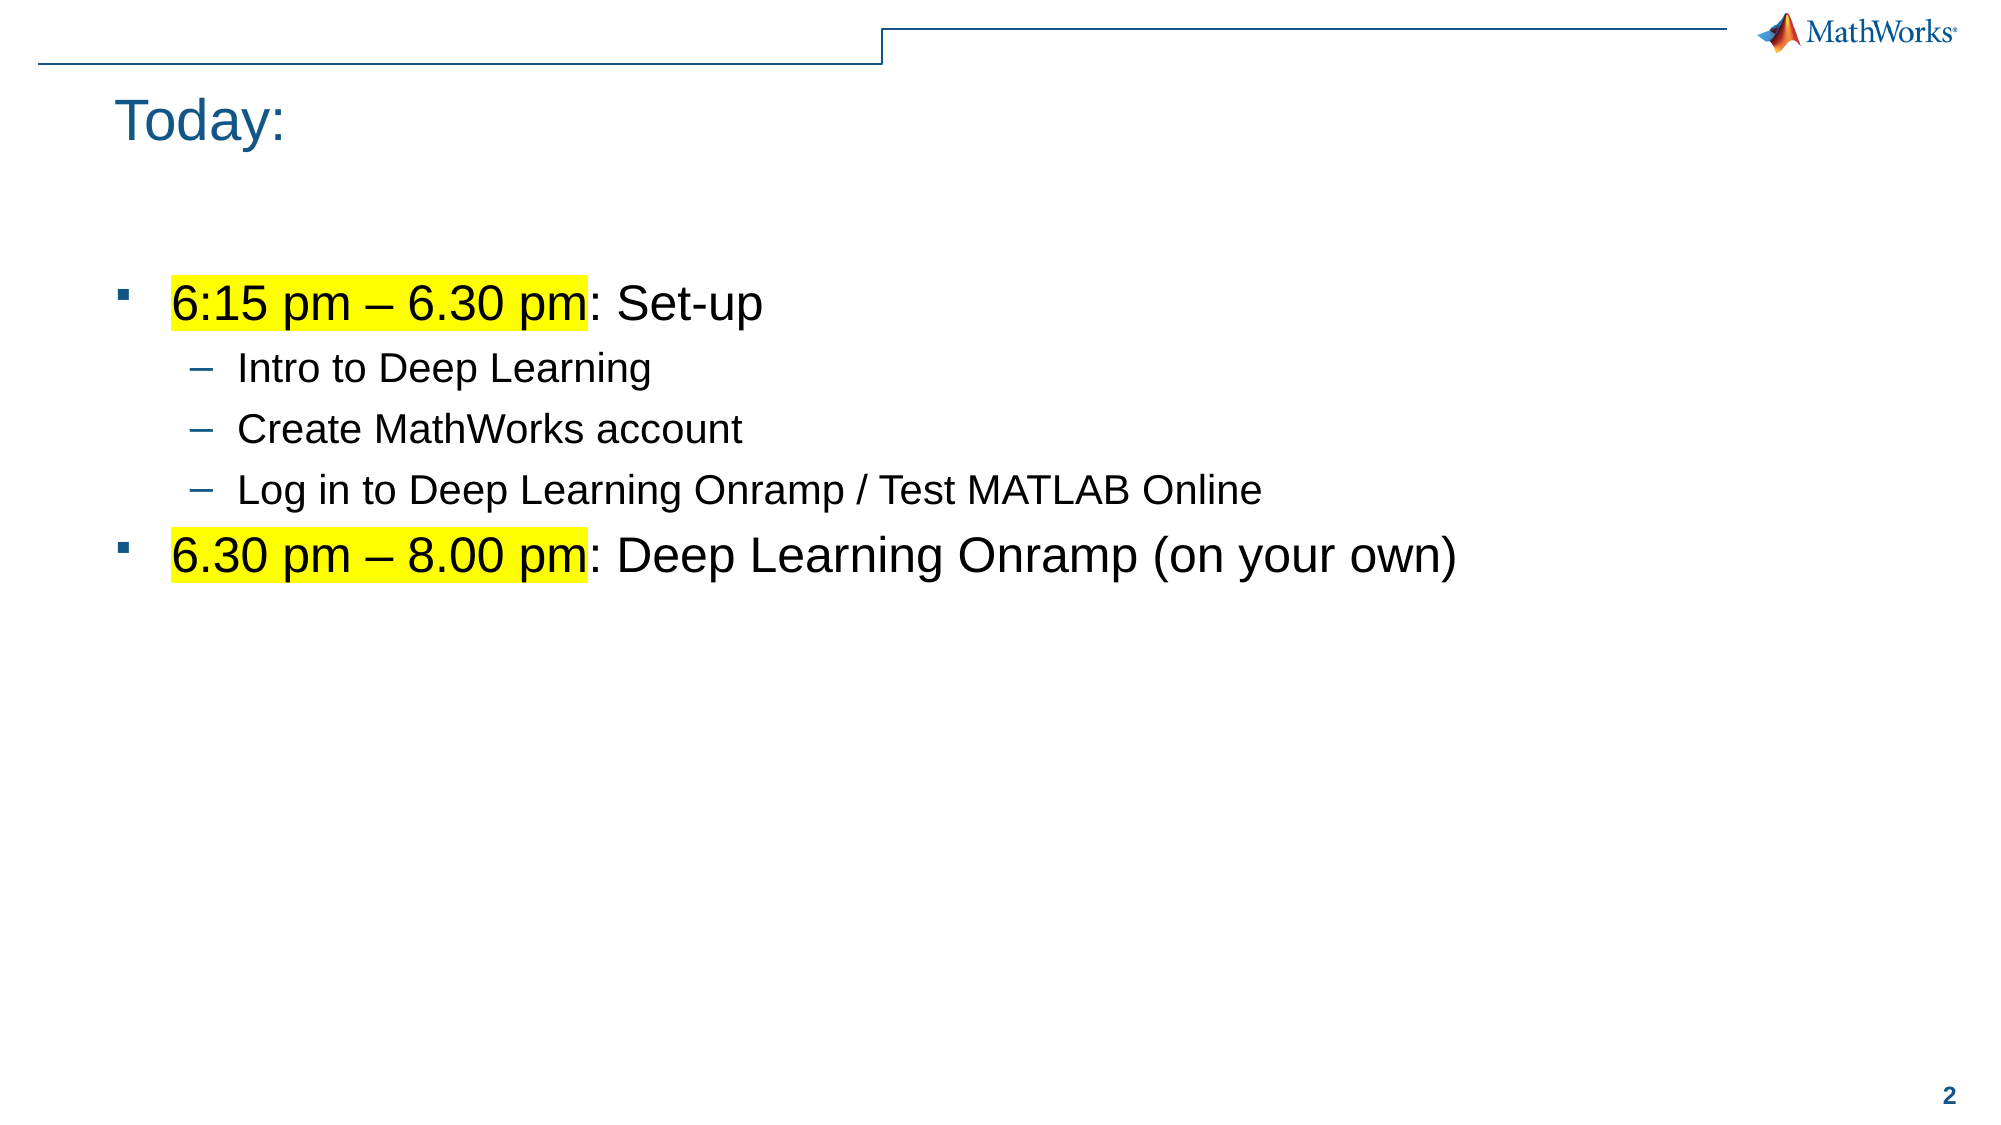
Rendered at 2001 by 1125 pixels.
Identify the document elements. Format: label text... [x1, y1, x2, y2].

title Today: [99, 75, 1867, 238]
list 6:15 pm – 6.30 pm: Set-up Intro to Deep Learning Create MathWorks account Log in to Deep Learning Onramp / Test MATLAB Online 6.30 pm – 8.00 pm: Deep Learning Onramp (on your own) [99, 262, 1867, 1025]
picture [1751, 3, 1970, 63]
